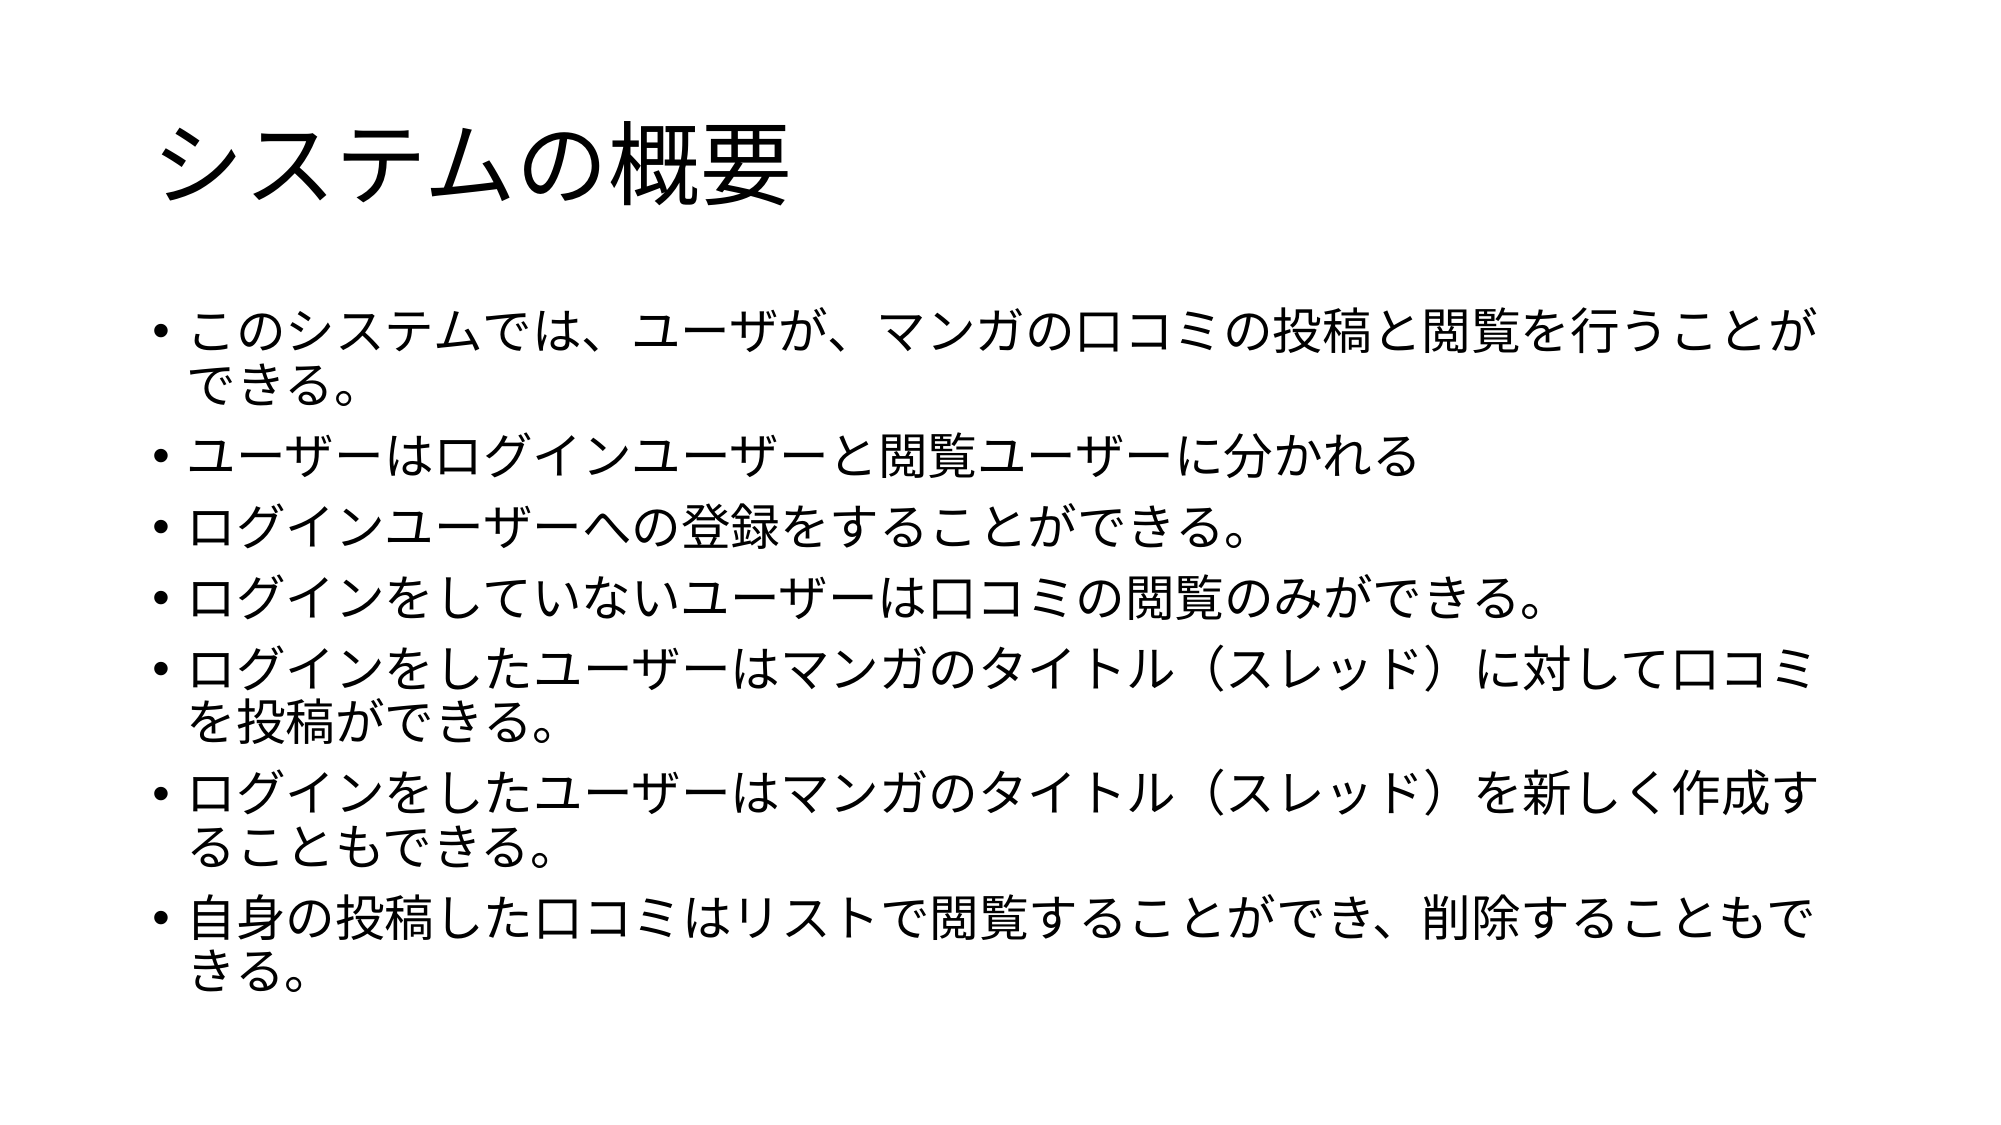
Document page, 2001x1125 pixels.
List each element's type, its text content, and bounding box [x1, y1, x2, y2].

title システムの概要 [137, 59, 1863, 278]
list このシステムでは、ユーザが、マンガの口コミの投稿と閲覧を行うことができる。 ユーザーはログインユーザーと閲覧ユーザーに分かれる ログインユーザーへの登録をすることができる。 ログインをしていないユーザーは口コミの閲覧のみができる。 ログインをしたユーザーはマンガのタイトル（スレッド）に対して口コミを投稿ができる。 ログインをしたユーザーはマンガのタイトル（スレッド）を新しく作成することもできる。 自身の投稿した口コミはリストで閲覧することができ、削除することもできる。 [137, 299, 1863, 1014]
